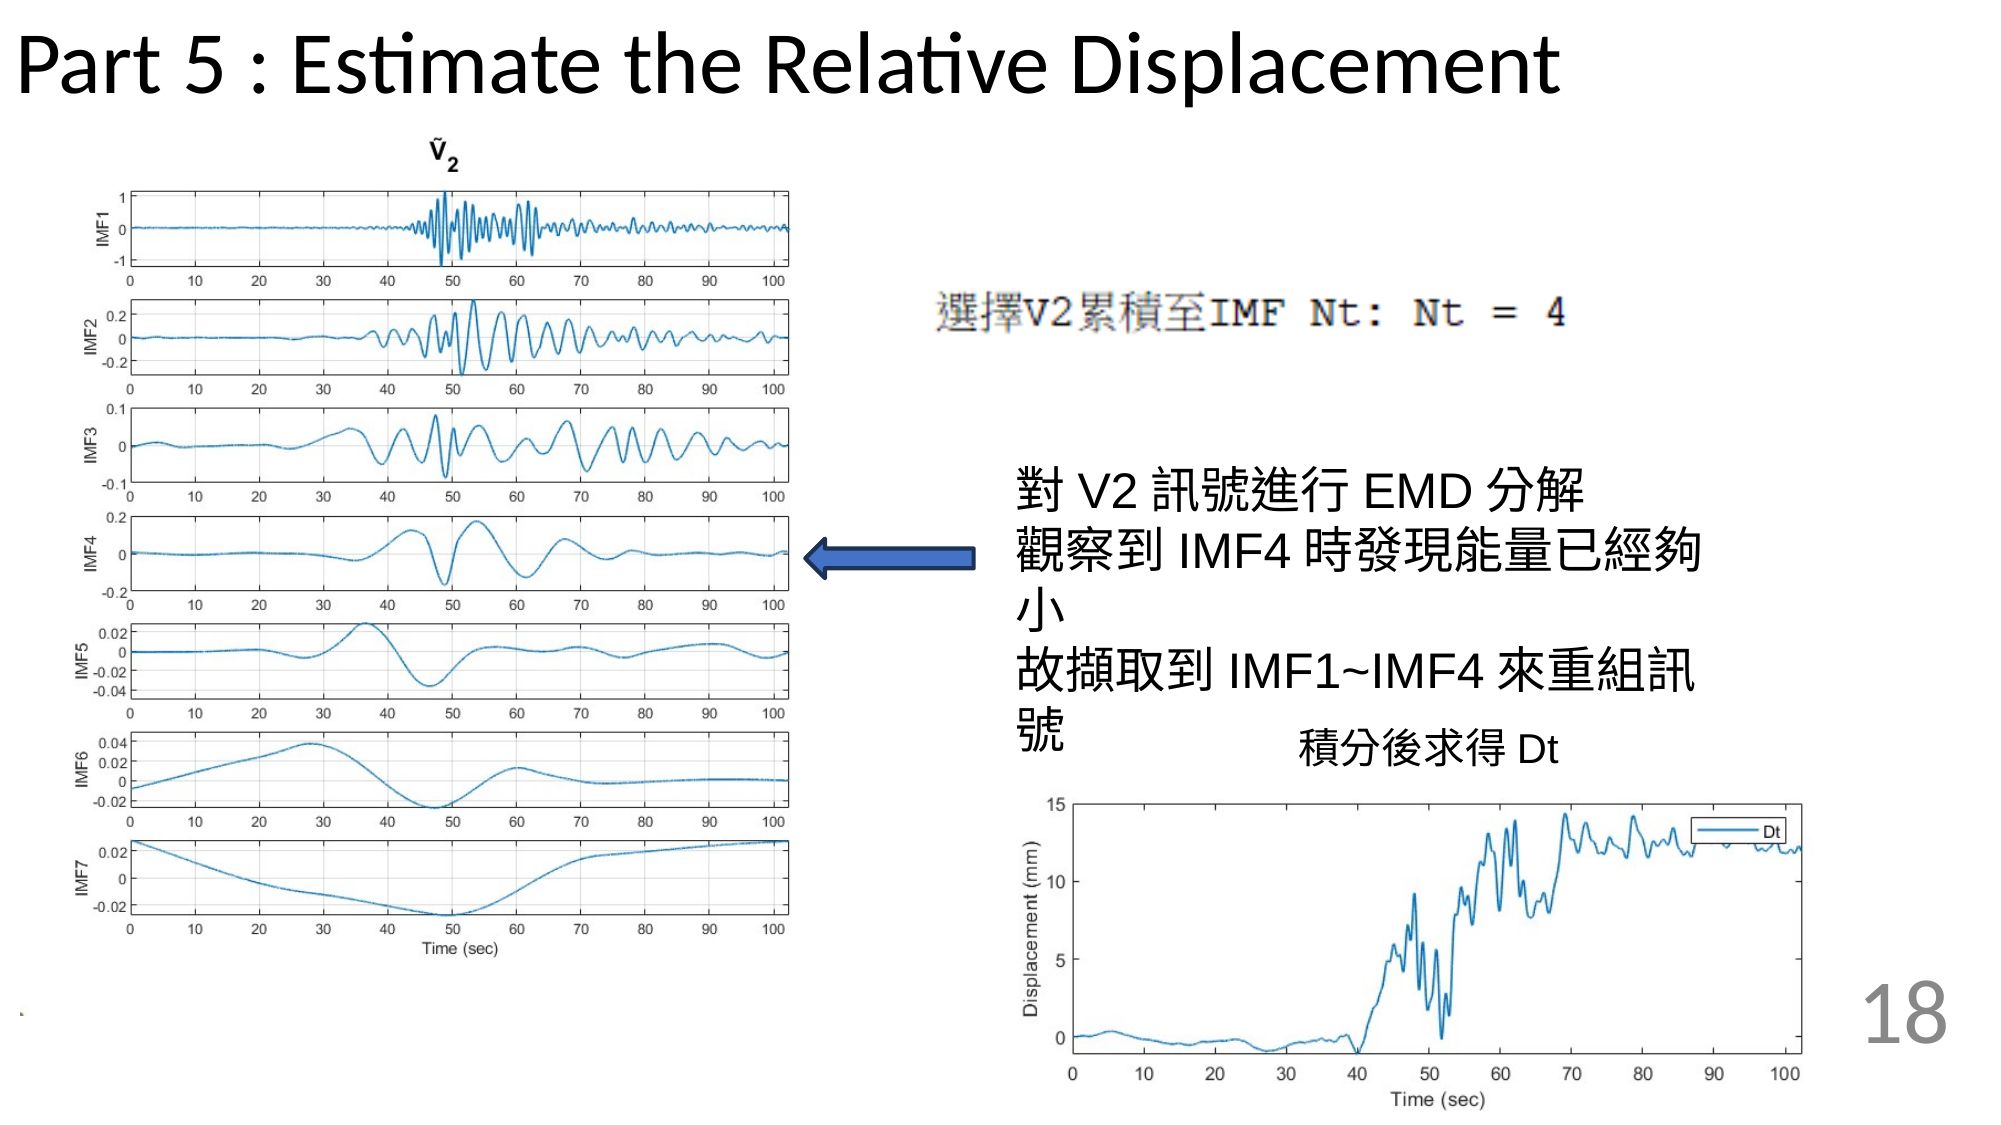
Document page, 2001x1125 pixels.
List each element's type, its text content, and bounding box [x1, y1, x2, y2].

title Part 5 : Estimate the Relative Displacement [0, 8, 1720, 121]
picture [927, 279, 1583, 337]
text_box 對V2訊號進行EMD分解 觀察到IMF4時發現能量已經夠小 故擷取到IMF1~IMF4來重組訊號 [1000, 451, 1759, 778]
text_box 積分後求得Dt [1283, 714, 1686, 778]
picture [950, 779, 1892, 1111]
text_box [873, 546, 976, 571]
slide_number 18 [1897, 927, 1965, 1087]
picture [20, 119, 870, 1016]
